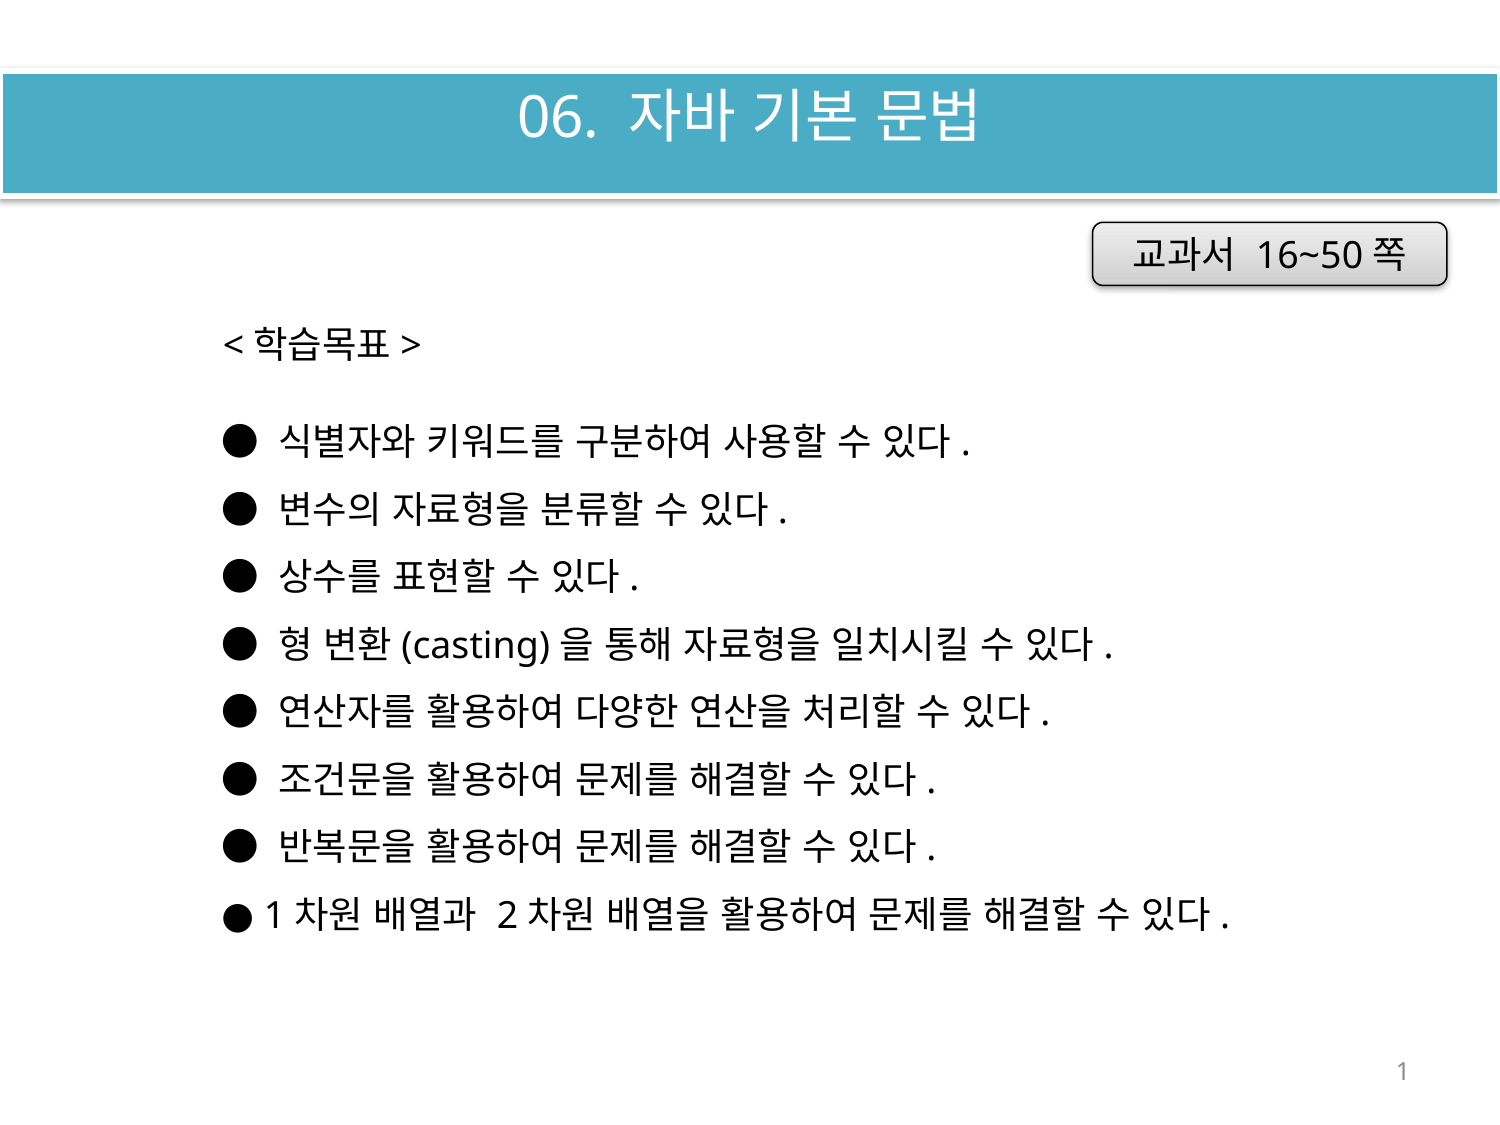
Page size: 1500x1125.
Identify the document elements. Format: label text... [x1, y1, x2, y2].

text_box <학습목표> [208, 290, 1247, 373]
slide_number 1 [1074, 1042, 1425, 1103]
text_box ● 식별자와 키워드를 구분하여 사용할 수 있다. ● 변수의 자료형을 분류할 수 있다. ● 상수를 표현할 수 있다. ● 형 변환(casting)을 통해 자료형을 일치시킬 수 있다. ● 연산자를 활용하여 다양한 연산을 처리할 수 있다. ● 조건문을 활용하여 문제를 해결할 수 있다. ● 반복문을 활용하여 문제를 해결할 수 있다. ● 1차원 배열과 2차원 배열을 활용하여 문제를 해결할 수 있다. [206, 388, 1400, 943]
text_box 교과서 16~50쪽 [1091, 221, 1448, 287]
text_box 06. 자바 기본 문법 [0, 68, 1500, 199]
